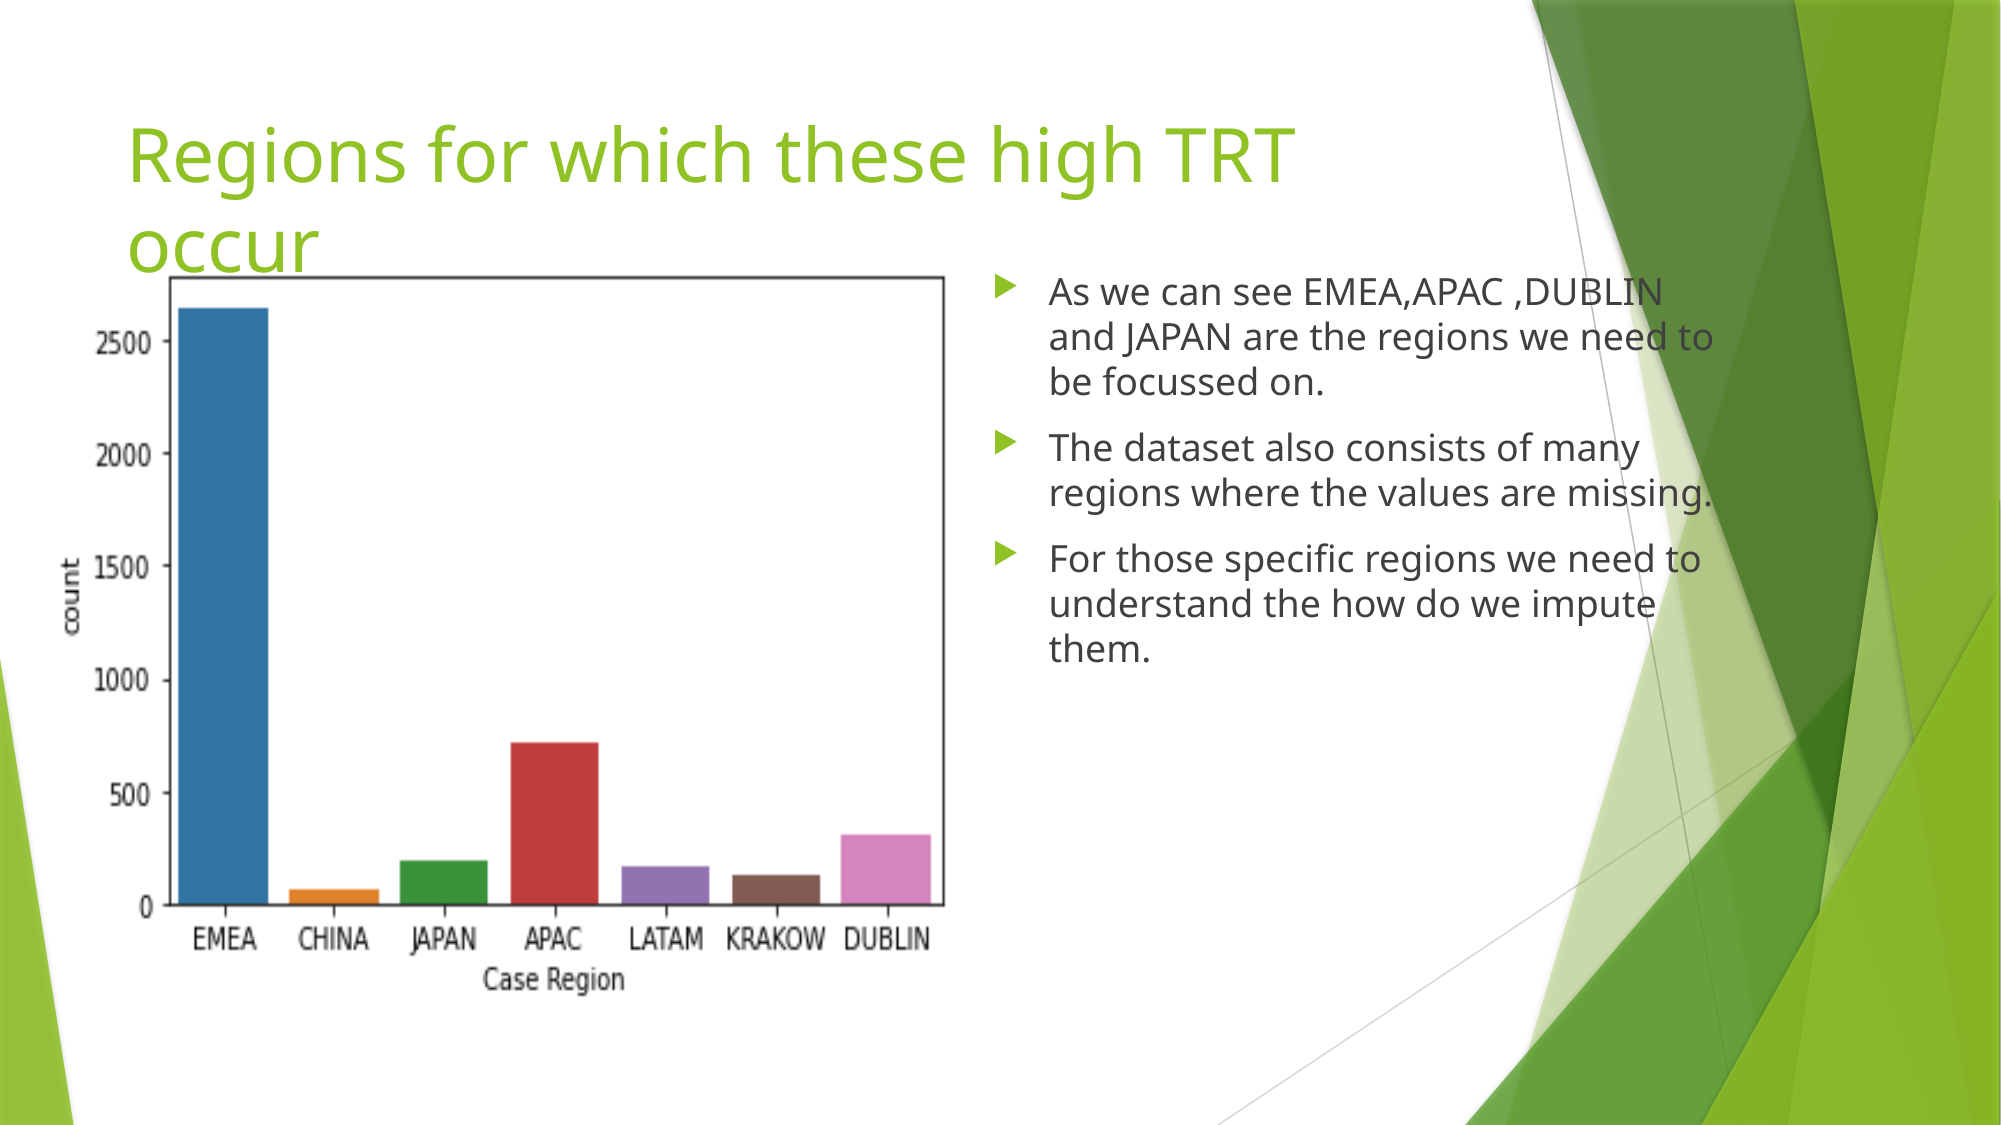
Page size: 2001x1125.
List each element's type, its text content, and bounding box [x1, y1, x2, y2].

title Regions for which these high TRT occur [111, 99, 1522, 317]
list As we can see EMEA,APAC ,DUBLIN and JAPAN are the regions we need to be focussed on. The dataset also consists of many regions where the values are missing. For those specific regions we need to understand the how do we impute them. [977, 260, 1744, 992]
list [44, 260, 957, 1014]
